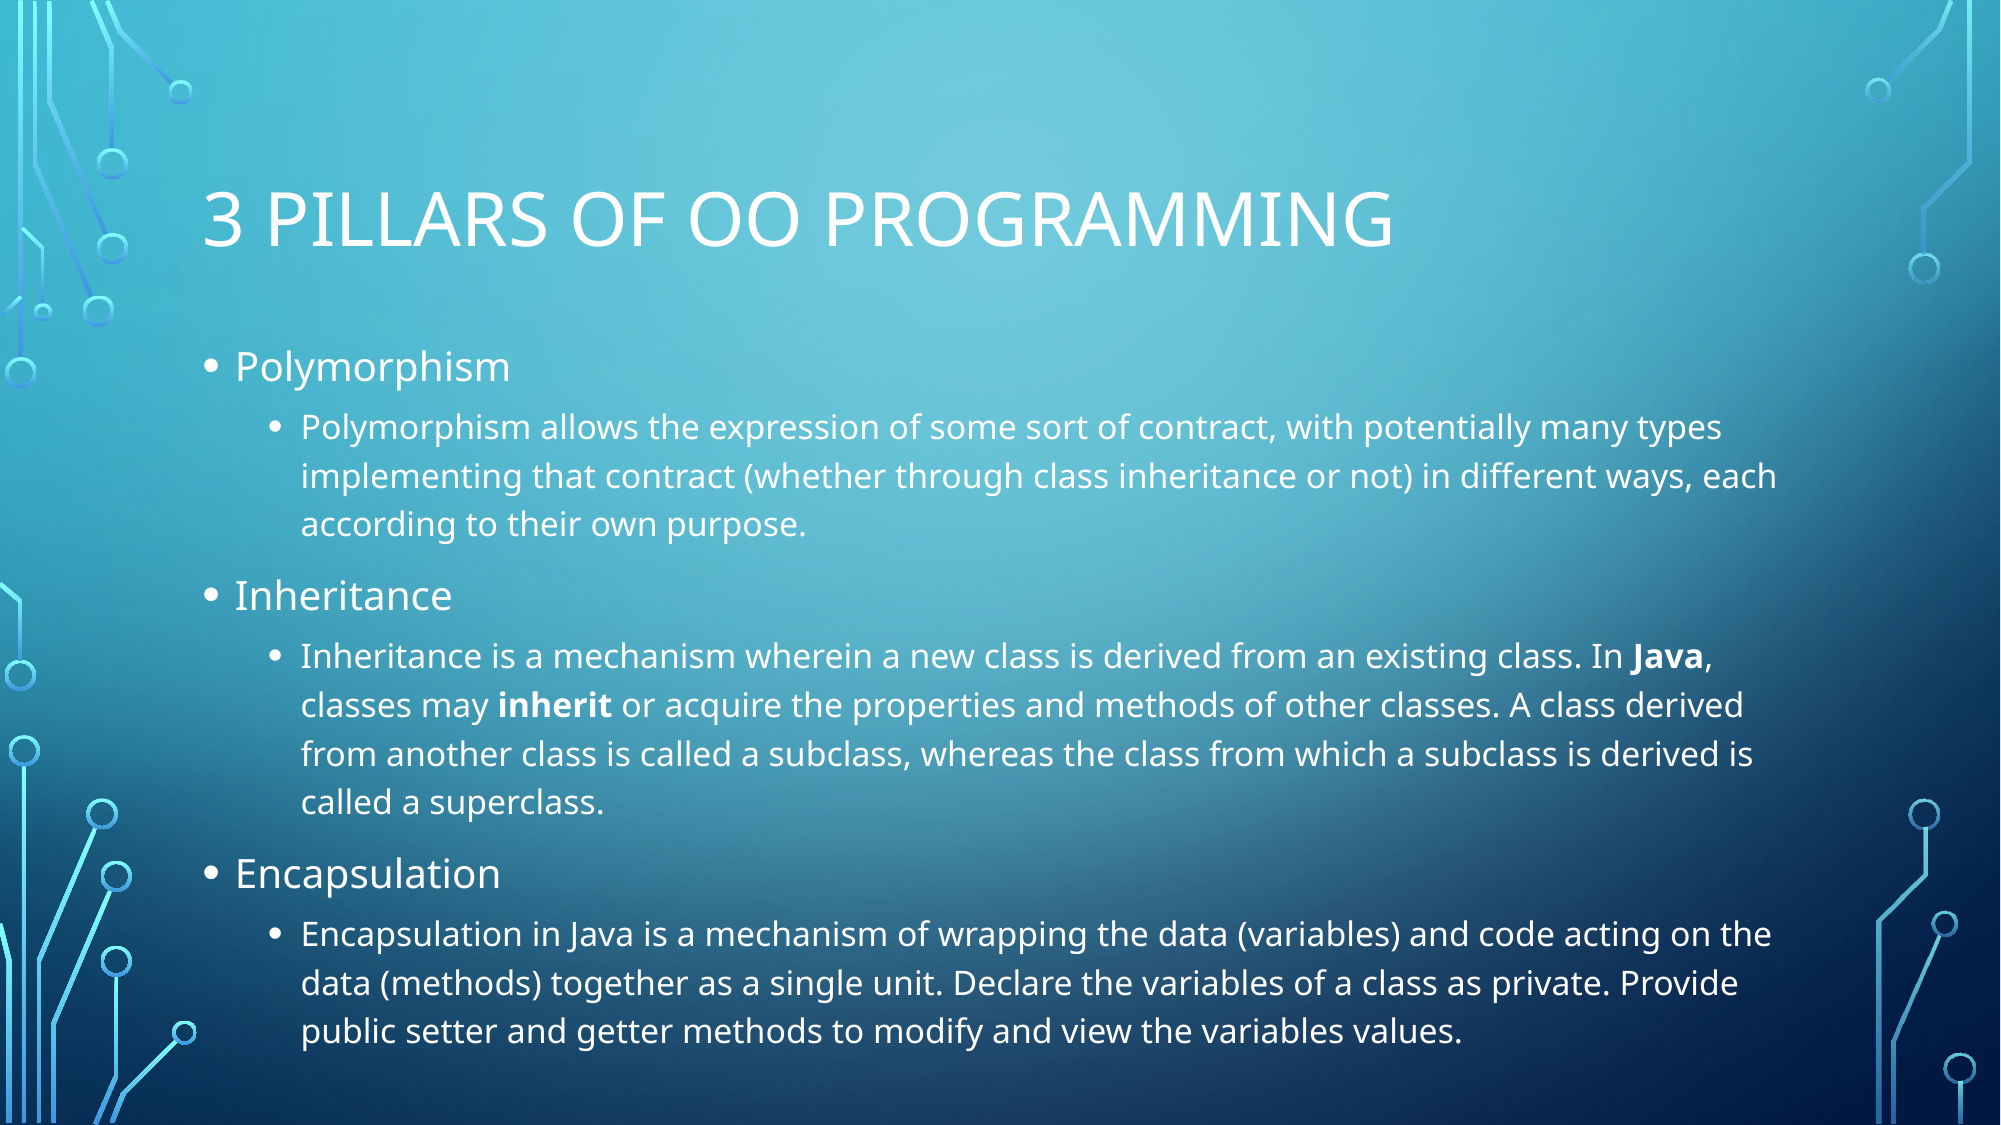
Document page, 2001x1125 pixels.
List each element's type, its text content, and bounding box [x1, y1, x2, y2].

list Polymorphism Polymorphism allows the expression of some sort of contract, with potentially many types implementing that contract (whether through class inheritance or not) in different ways, each according to their own purpose. Inheritance Inheritance is a mechanism wherein a new class is derived from an existing class. In Java, classes may inherit or acquire the properties and methods of other classes. A class derived from another class is called a subclass, whereas the class from which a subclass is derived is called a superclass. Encapsulation Encapsulation in Java is a mechanism of wrapping the data (variables) and code acting on the data (methods) together as a single unit. Declare the variables of a class as private. Provide public setter and getter methods to modify and view the variables values. [187, 323, 1813, 1070]
title 3 pillars of oo programming [187, 101, 1813, 323]
